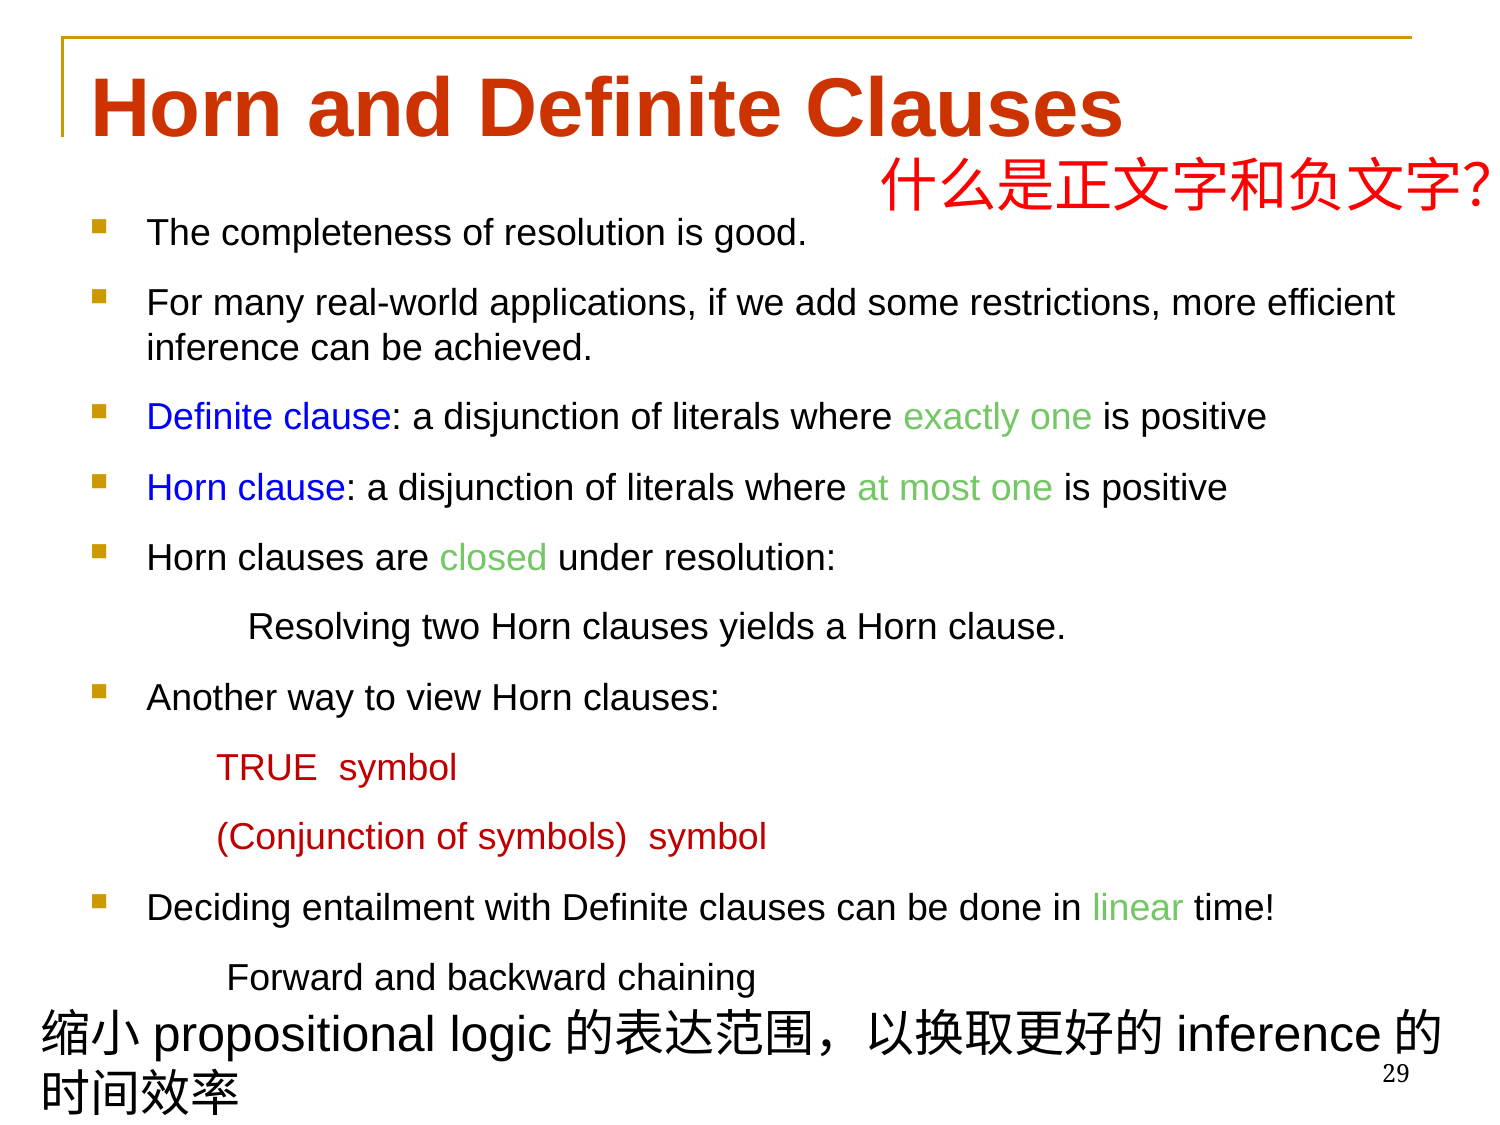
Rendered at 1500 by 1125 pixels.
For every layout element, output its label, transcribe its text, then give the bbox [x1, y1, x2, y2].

title Horn and Definite Clauses [74, 45, 1426, 233]
text_box 缩小propositional logic的表达范围，以换取更好的inference的时间效率 [32, 993, 1468, 1125]
text_box 什么是正文字和负文字？ [871, 139, 1500, 227]
slide_number 29 [1074, 1023, 1426, 1100]
